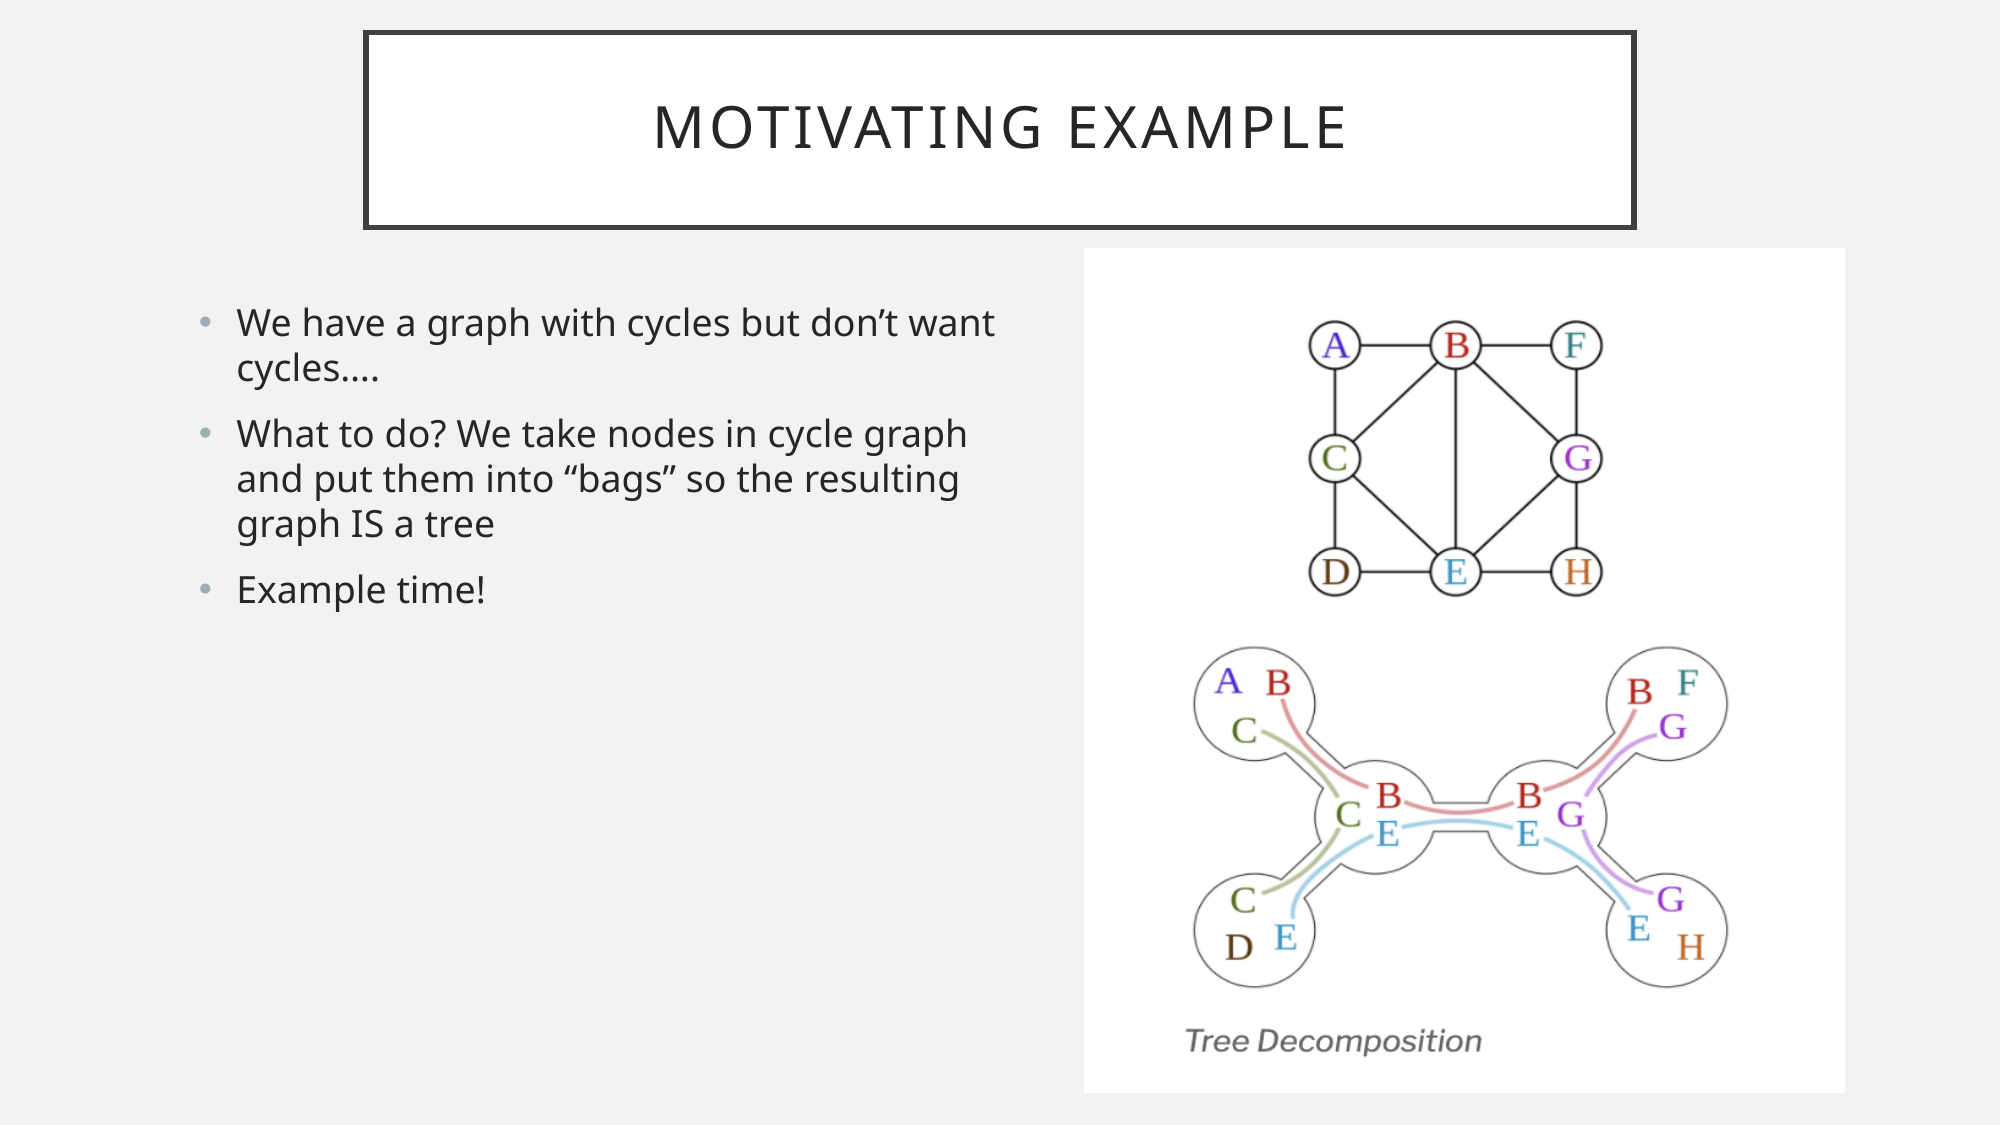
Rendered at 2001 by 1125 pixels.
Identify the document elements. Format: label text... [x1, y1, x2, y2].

title motivating EXAMPLE [363, 30, 1637, 230]
picture [1084, 248, 1845, 1093]
list We have a graph with cycles but don’t want cycles…. What to do? We take nodes in cycle graph and put them into “bags” so the resulting graph IS a tree Example time! [184, 291, 1044, 801]
